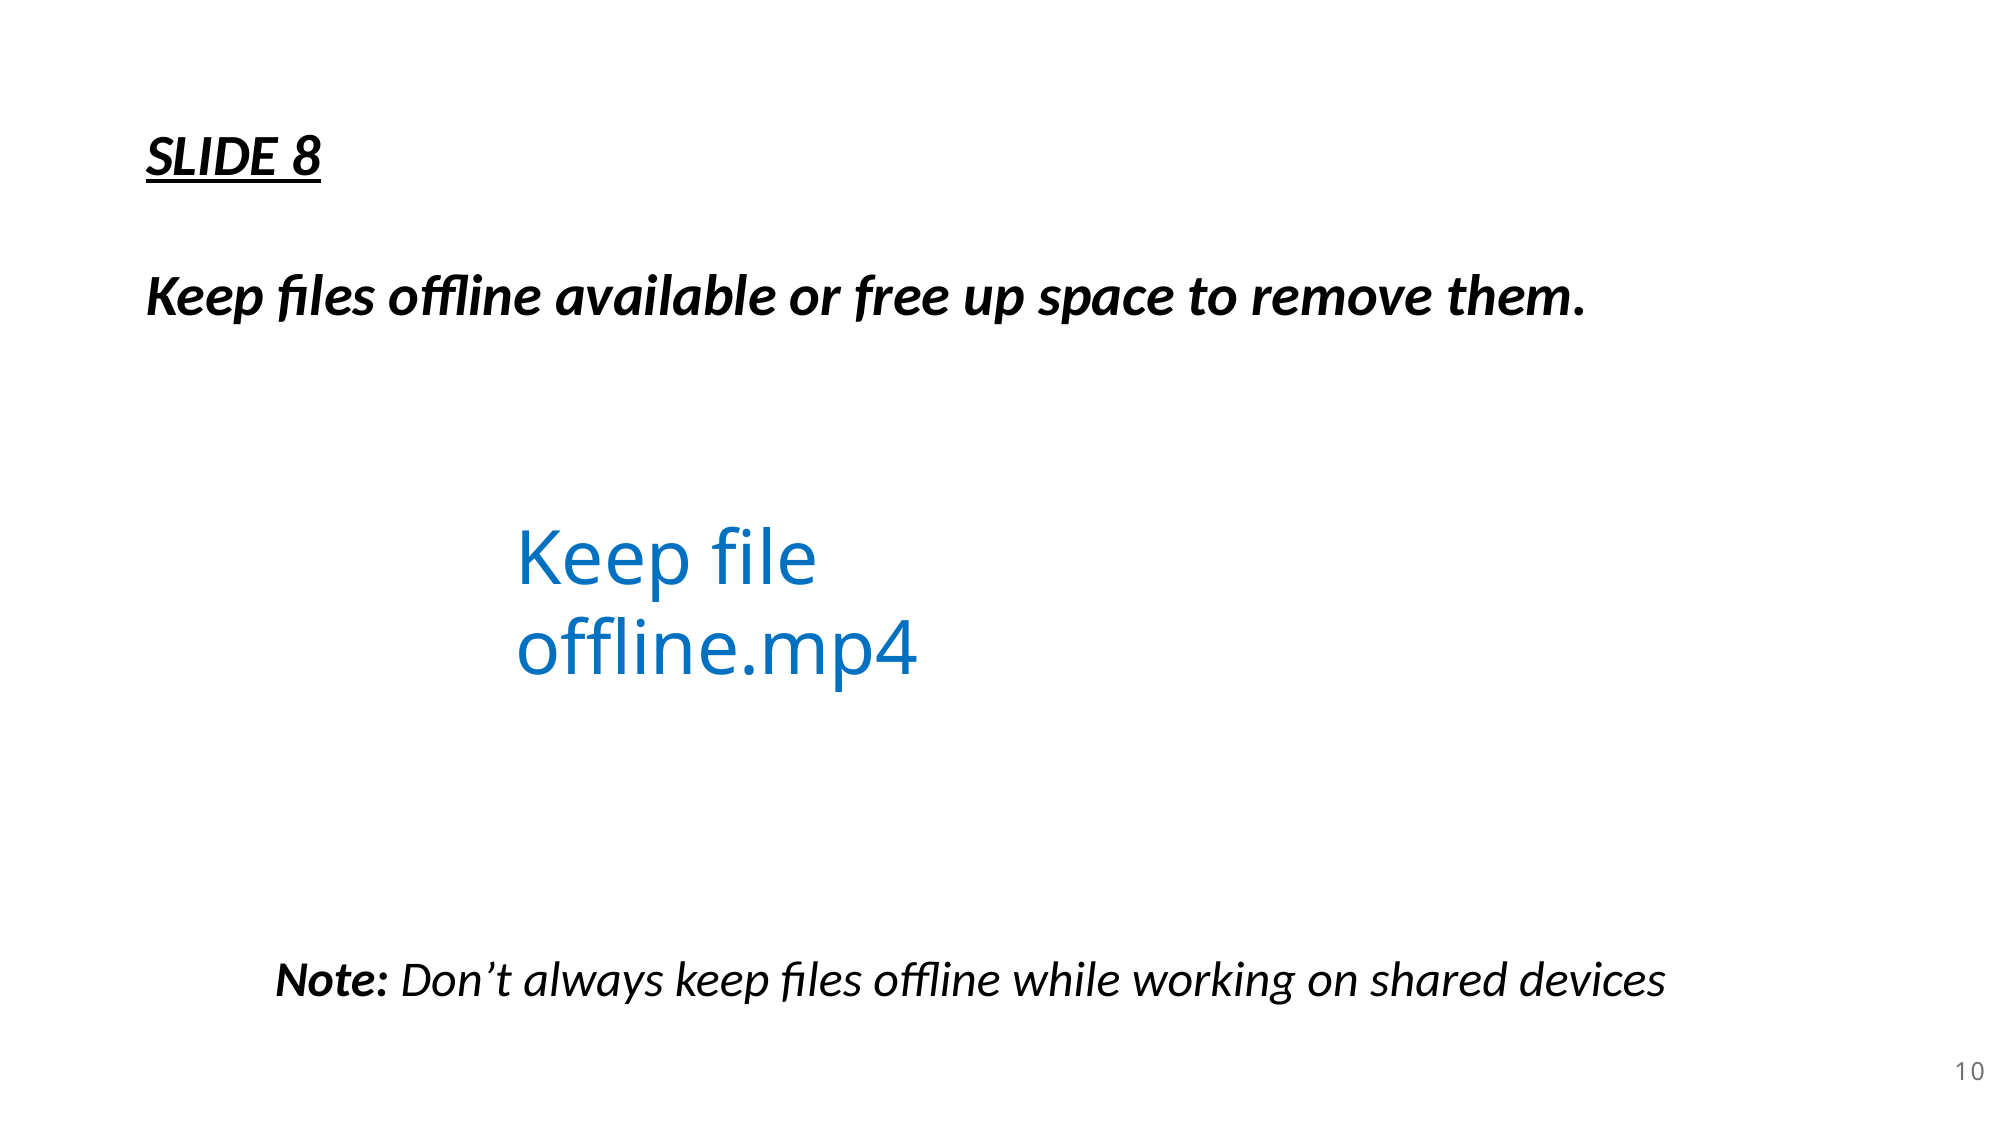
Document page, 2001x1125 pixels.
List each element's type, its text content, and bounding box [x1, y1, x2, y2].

text_box Note: Don’t always keep files offline while working on shared devices [260, 939, 1683, 1015]
text_box SLIDE 8 Keep files offline available or free up space to remove them. [131, 109, 1604, 405]
slide_number 10 [1550, 1042, 2000, 1103]
text_box Keep file offline.mp4 [500, 501, 1222, 697]
